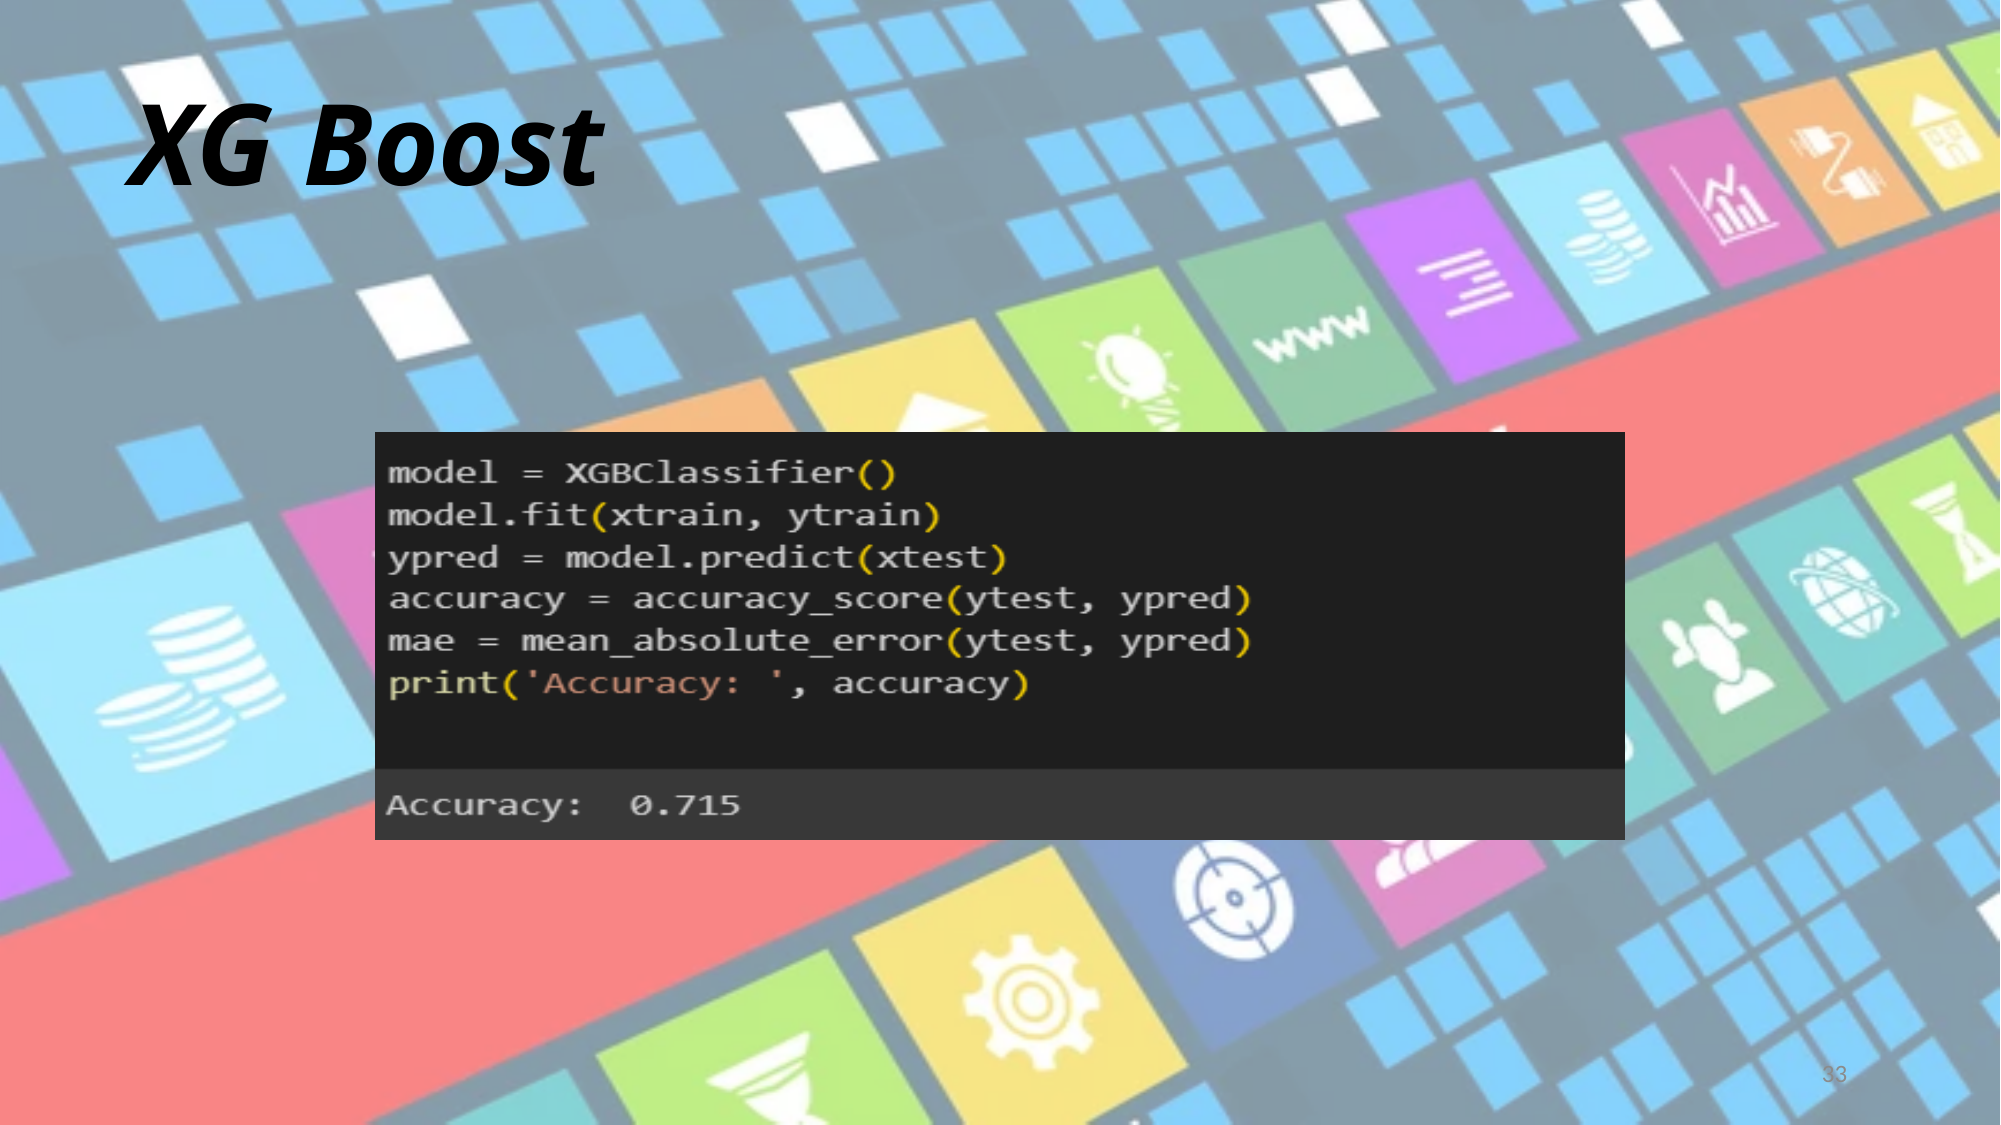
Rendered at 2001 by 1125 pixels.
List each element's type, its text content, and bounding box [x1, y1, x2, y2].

text_box XG Boost [116, 65, 837, 266]
picture [375, 432, 1625, 840]
slide_number 33 [1412, 1042, 1863, 1103]
